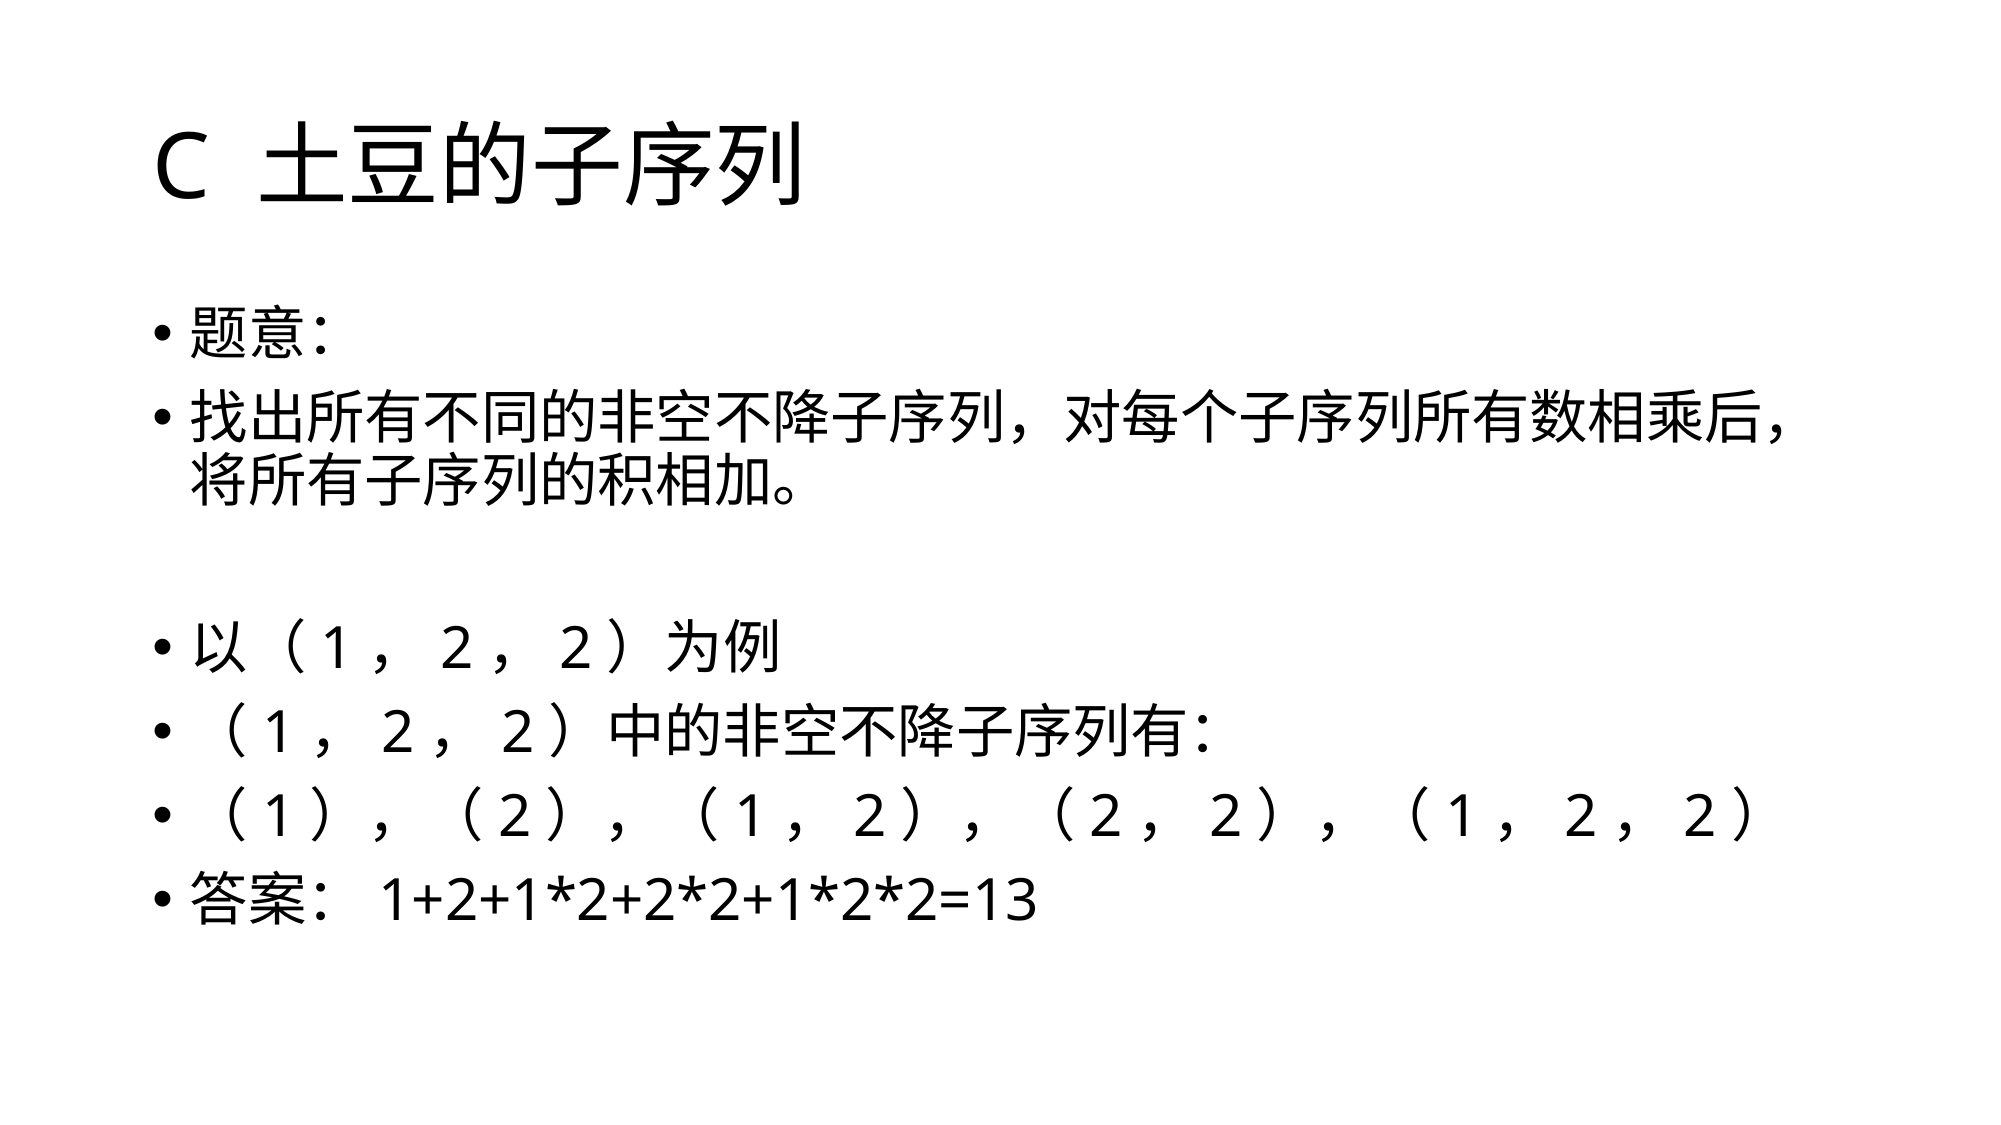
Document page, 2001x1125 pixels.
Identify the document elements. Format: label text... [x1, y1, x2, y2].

title C 土豆的子序列 [137, 59, 1863, 205]
list 题意： 找出所有不同的非空不降子序列，对每个子序列所有数相乘后，将所有子序列的积相加。 以（1，2，2）为例 （1，2，2）中的非空不降子序列有： （1），（2），（1，2），（2，2），（1，2，2） 答案：1+2+1*2+2*2+1*2*2=13 [137, 205, 1863, 1092]
